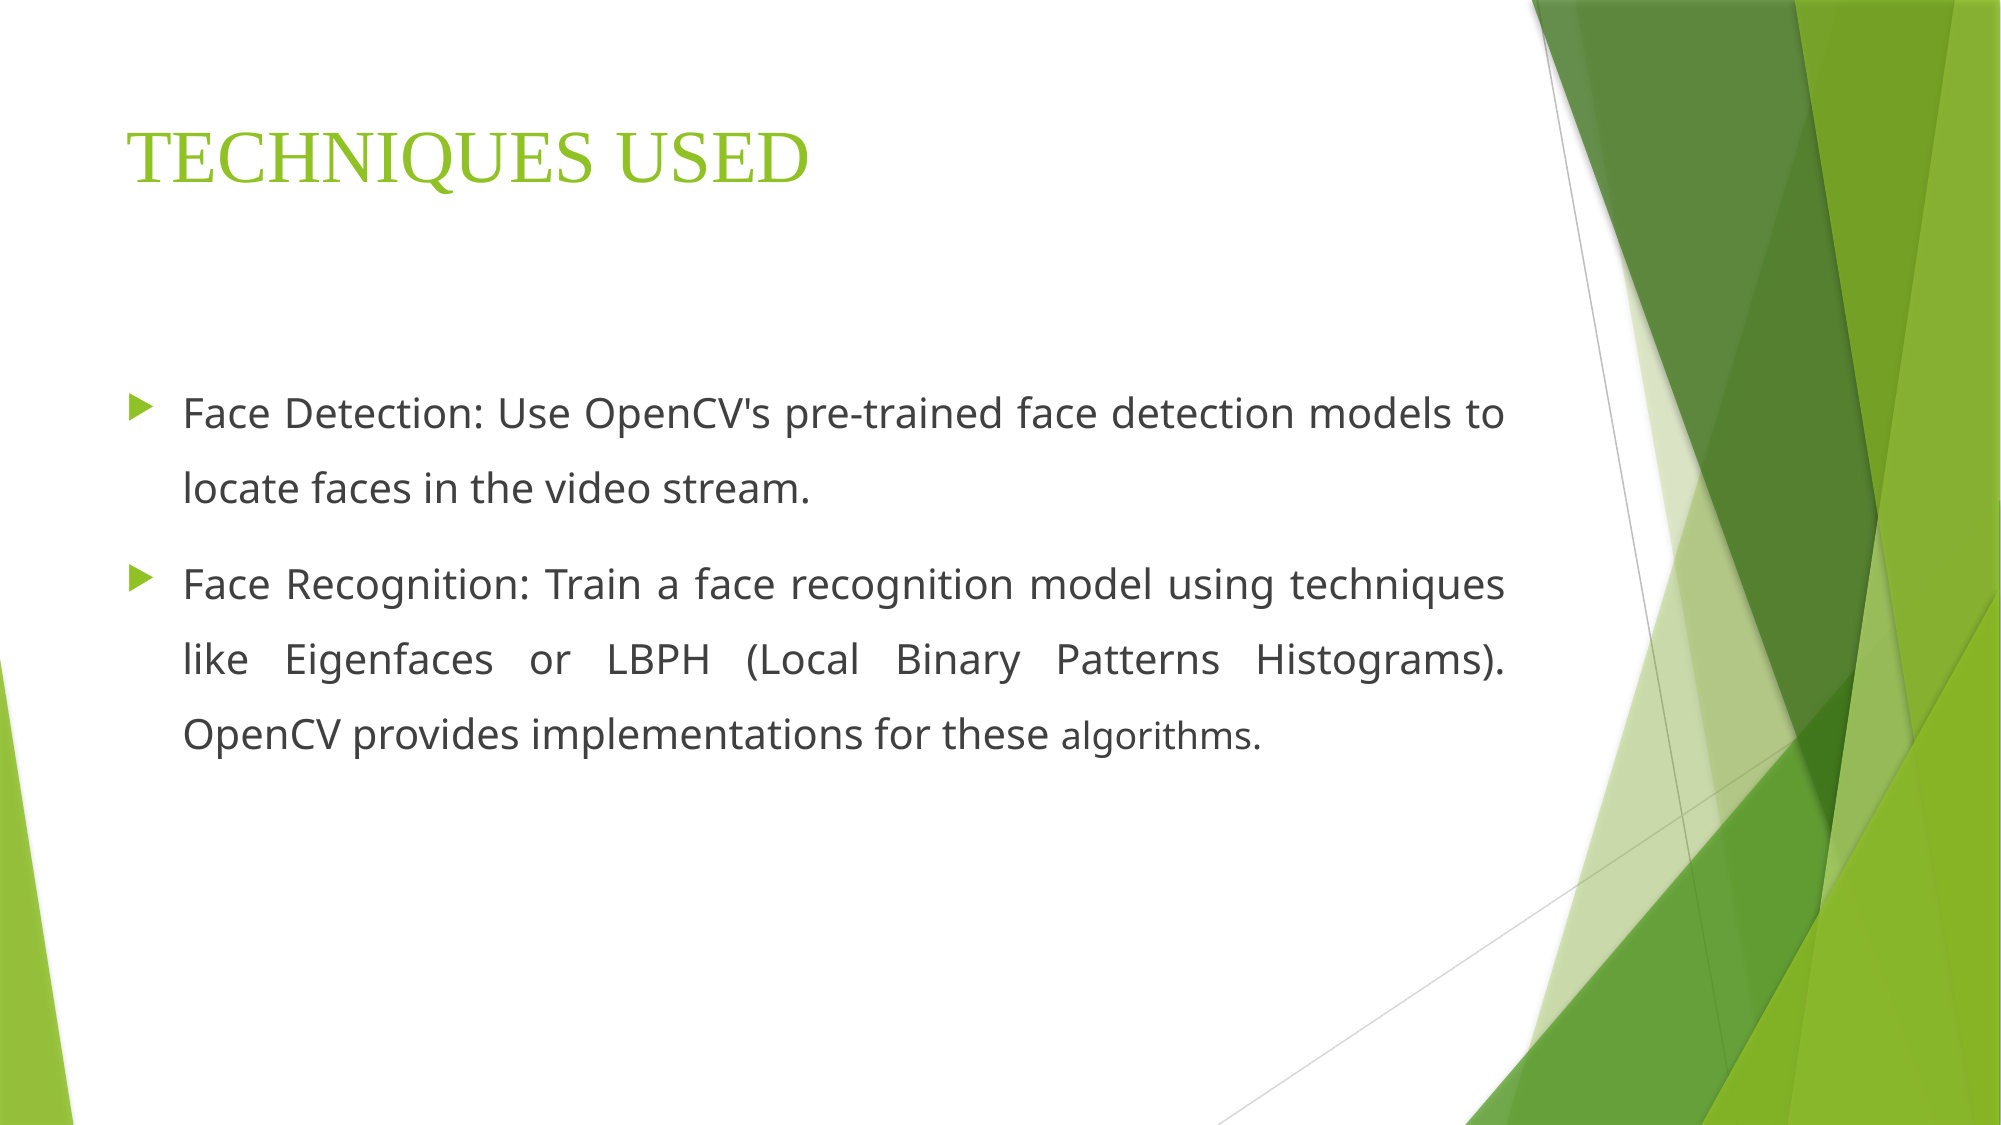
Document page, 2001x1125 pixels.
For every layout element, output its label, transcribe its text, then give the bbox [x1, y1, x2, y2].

list Face Detection: Use OpenCV's pre-trained face detection models to locate faces in the video stream. Face Recognition: Train a face recognition model using techniques like Eigenfaces or LBPH (Local Binary Patterns Histograms). OpenCV provides implementations for these algorithms. [111, 354, 1522, 992]
title TECHNIQUES USED [111, 99, 1522, 317]
